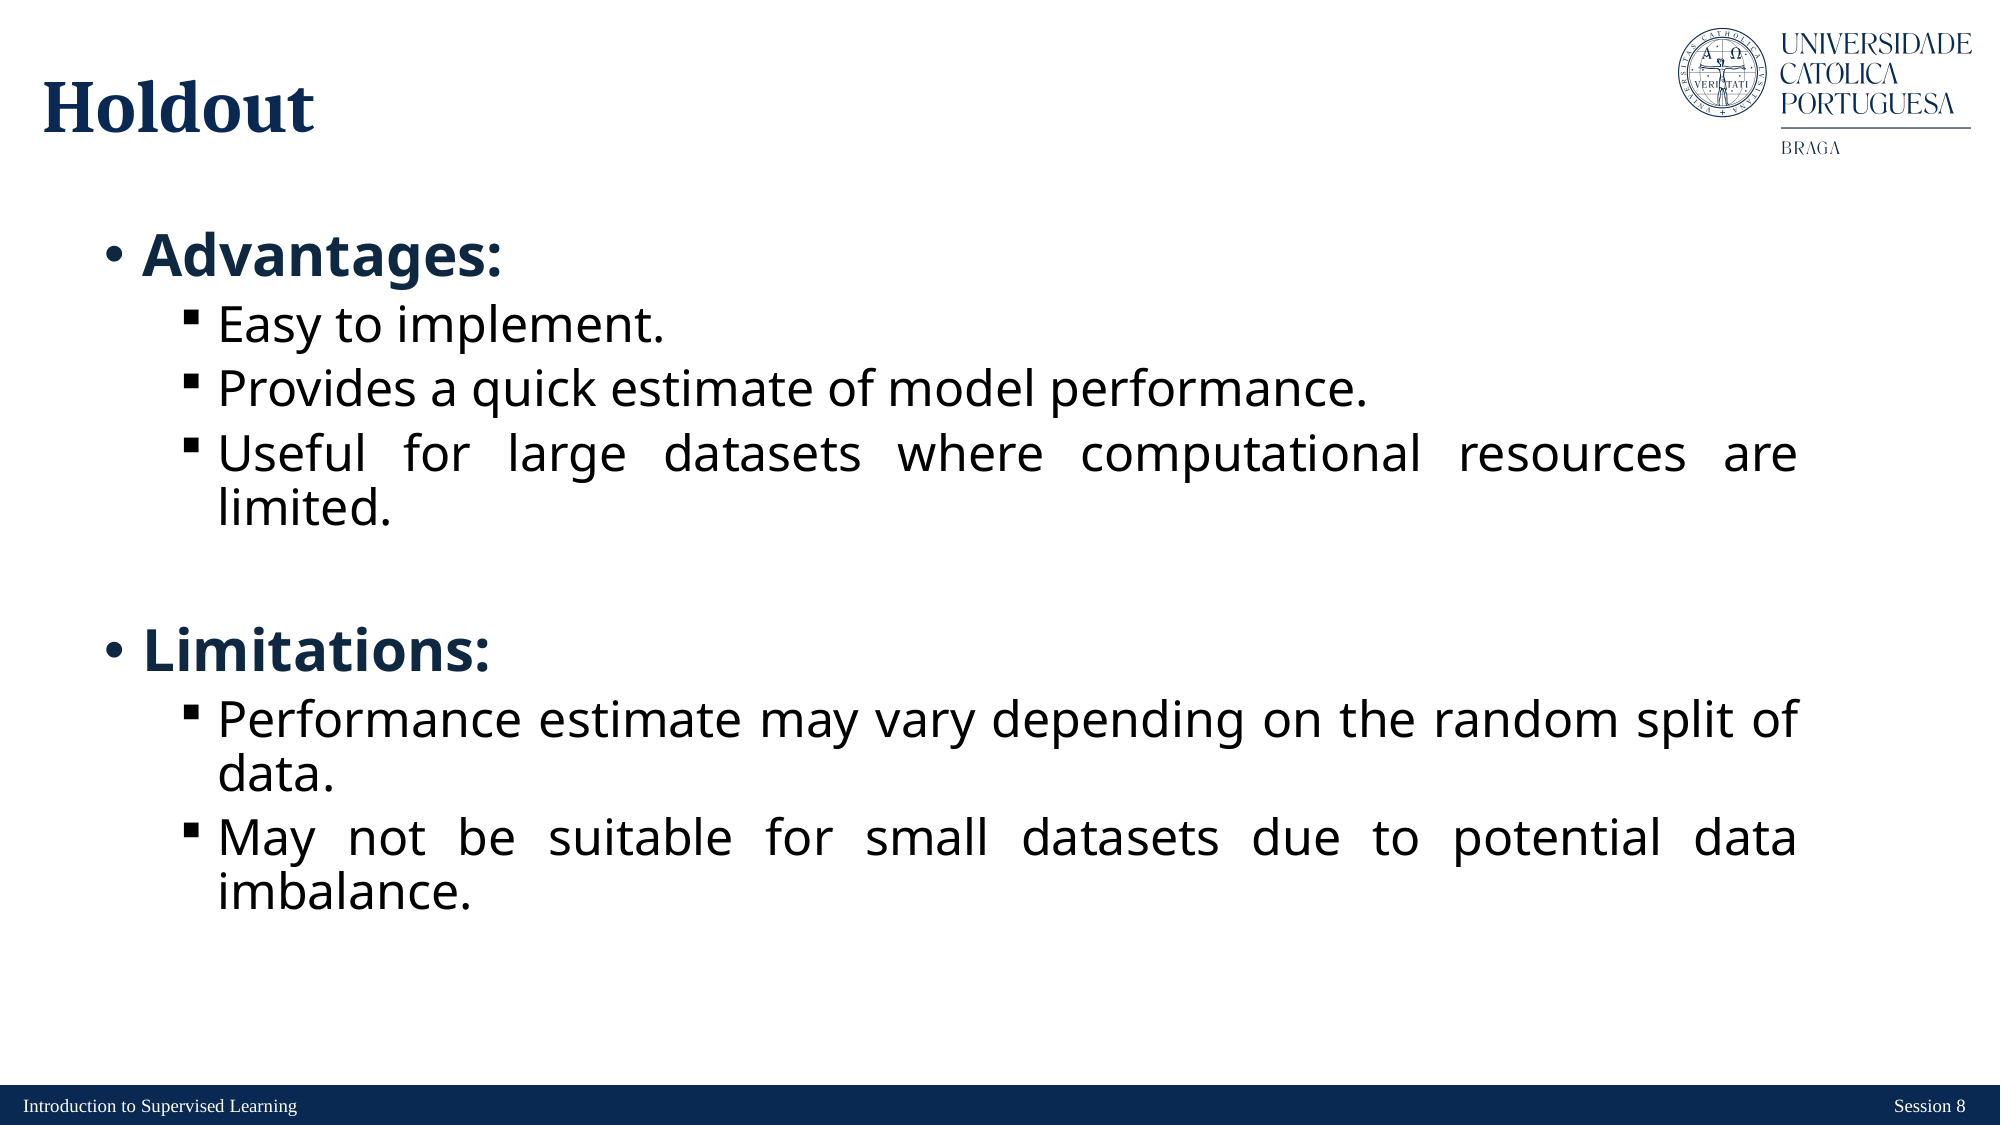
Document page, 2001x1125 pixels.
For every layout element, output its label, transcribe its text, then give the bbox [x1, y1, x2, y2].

text_box Session 8 [865, 1086, 1981, 1125]
picture [1672, 18, 1982, 163]
text_box Advantages: Easy to implement. Provides a quick estimate of model performance. Useful for large datasets where computational resources are limited. Limitations: Performance estimate may vary depending on the random split of data. May not be suitable for small datasets due to potential data imbalance. [89, 218, 1815, 1067]
title Holdout [27, 0, 1753, 218]
text_box [0, 1085, 2000, 1125]
text_box Introduction to Supervised Learning [8, 1086, 865, 1125]
